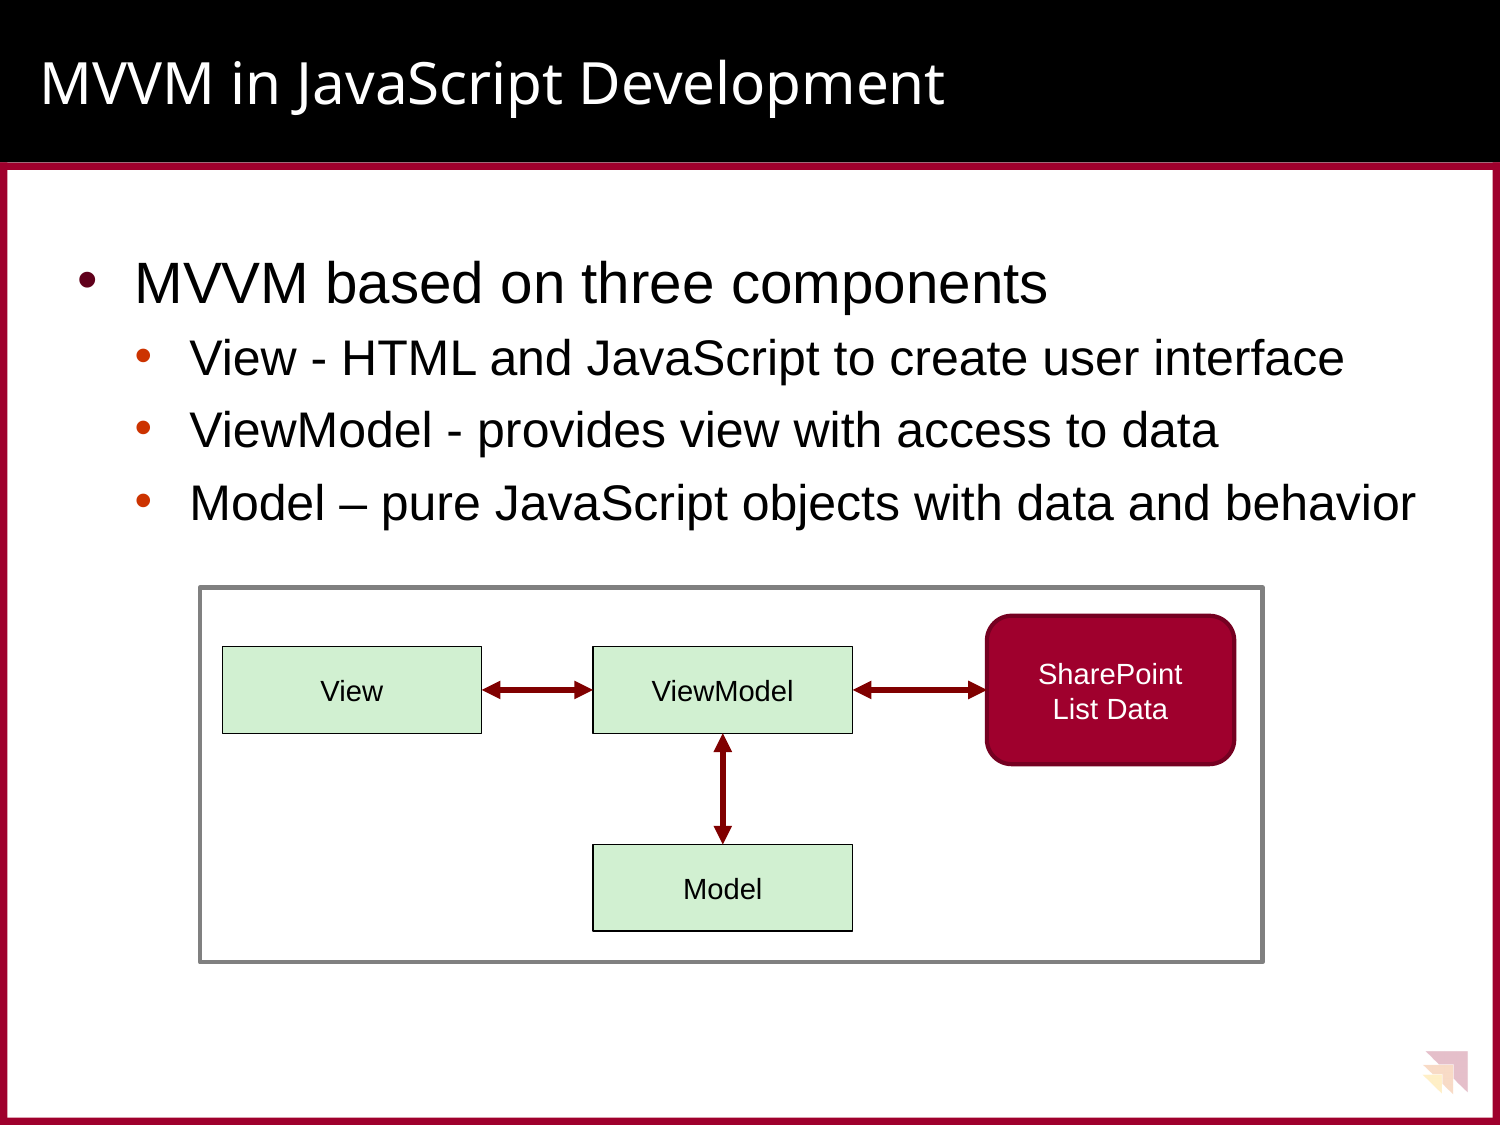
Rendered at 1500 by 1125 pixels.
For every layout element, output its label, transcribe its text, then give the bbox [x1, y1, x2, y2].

title MVVM in JavaScript Development [24, 12, 1438, 150]
list MVVM based on three components View - HTML and JavaScript to create user interface ViewModel - provides view with access to data Model – pure JavaScript objects with data and behavior [62, 237, 1438, 1088]
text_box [199, 587, 1263, 963]
